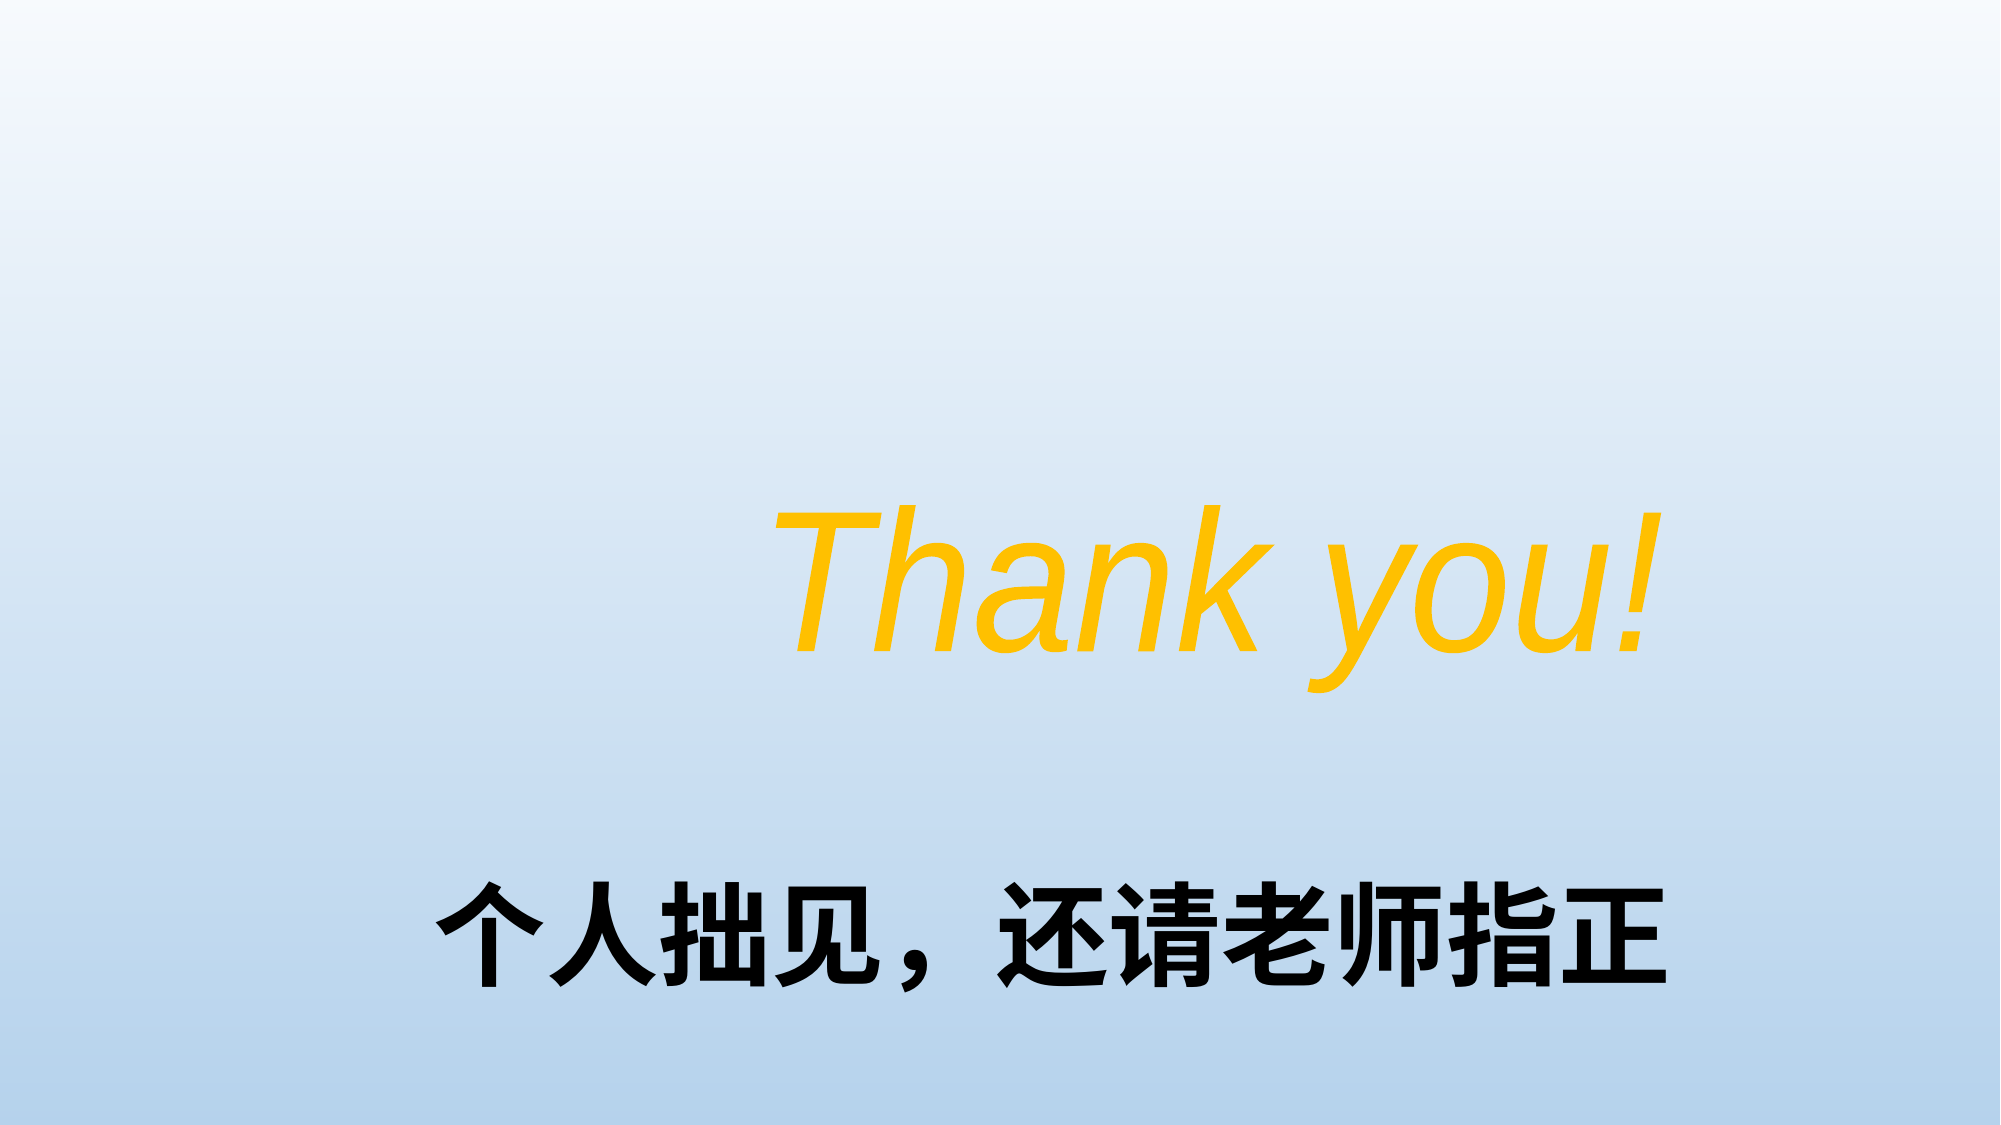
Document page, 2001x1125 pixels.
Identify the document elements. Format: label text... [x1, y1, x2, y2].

text_box 个人拙见，还请老师指正 [418, 857, 1686, 1008]
